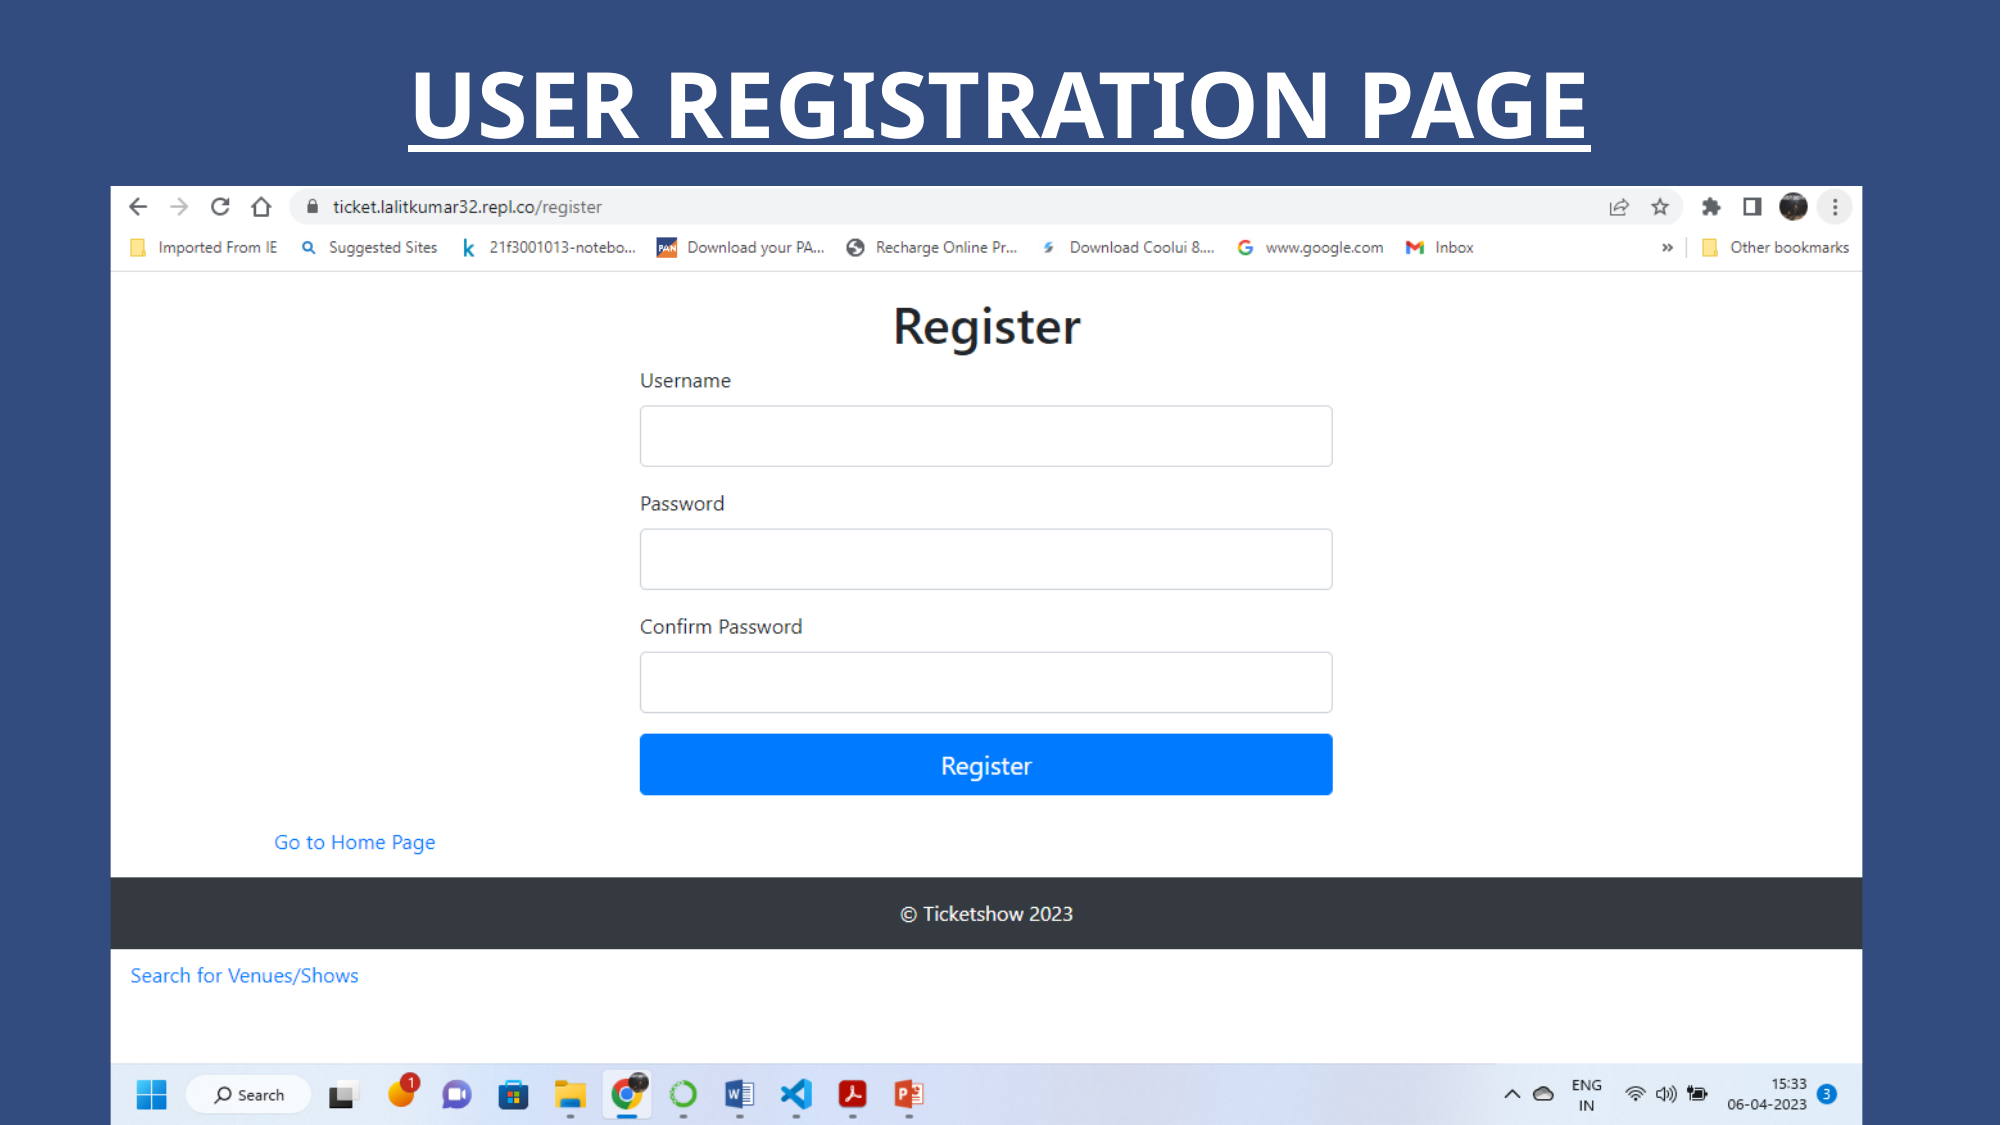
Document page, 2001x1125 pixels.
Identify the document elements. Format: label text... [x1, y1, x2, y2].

picture [110, 185, 1863, 1125]
title USER REGISTRATION PAGE [137, 0, 1863, 185]
